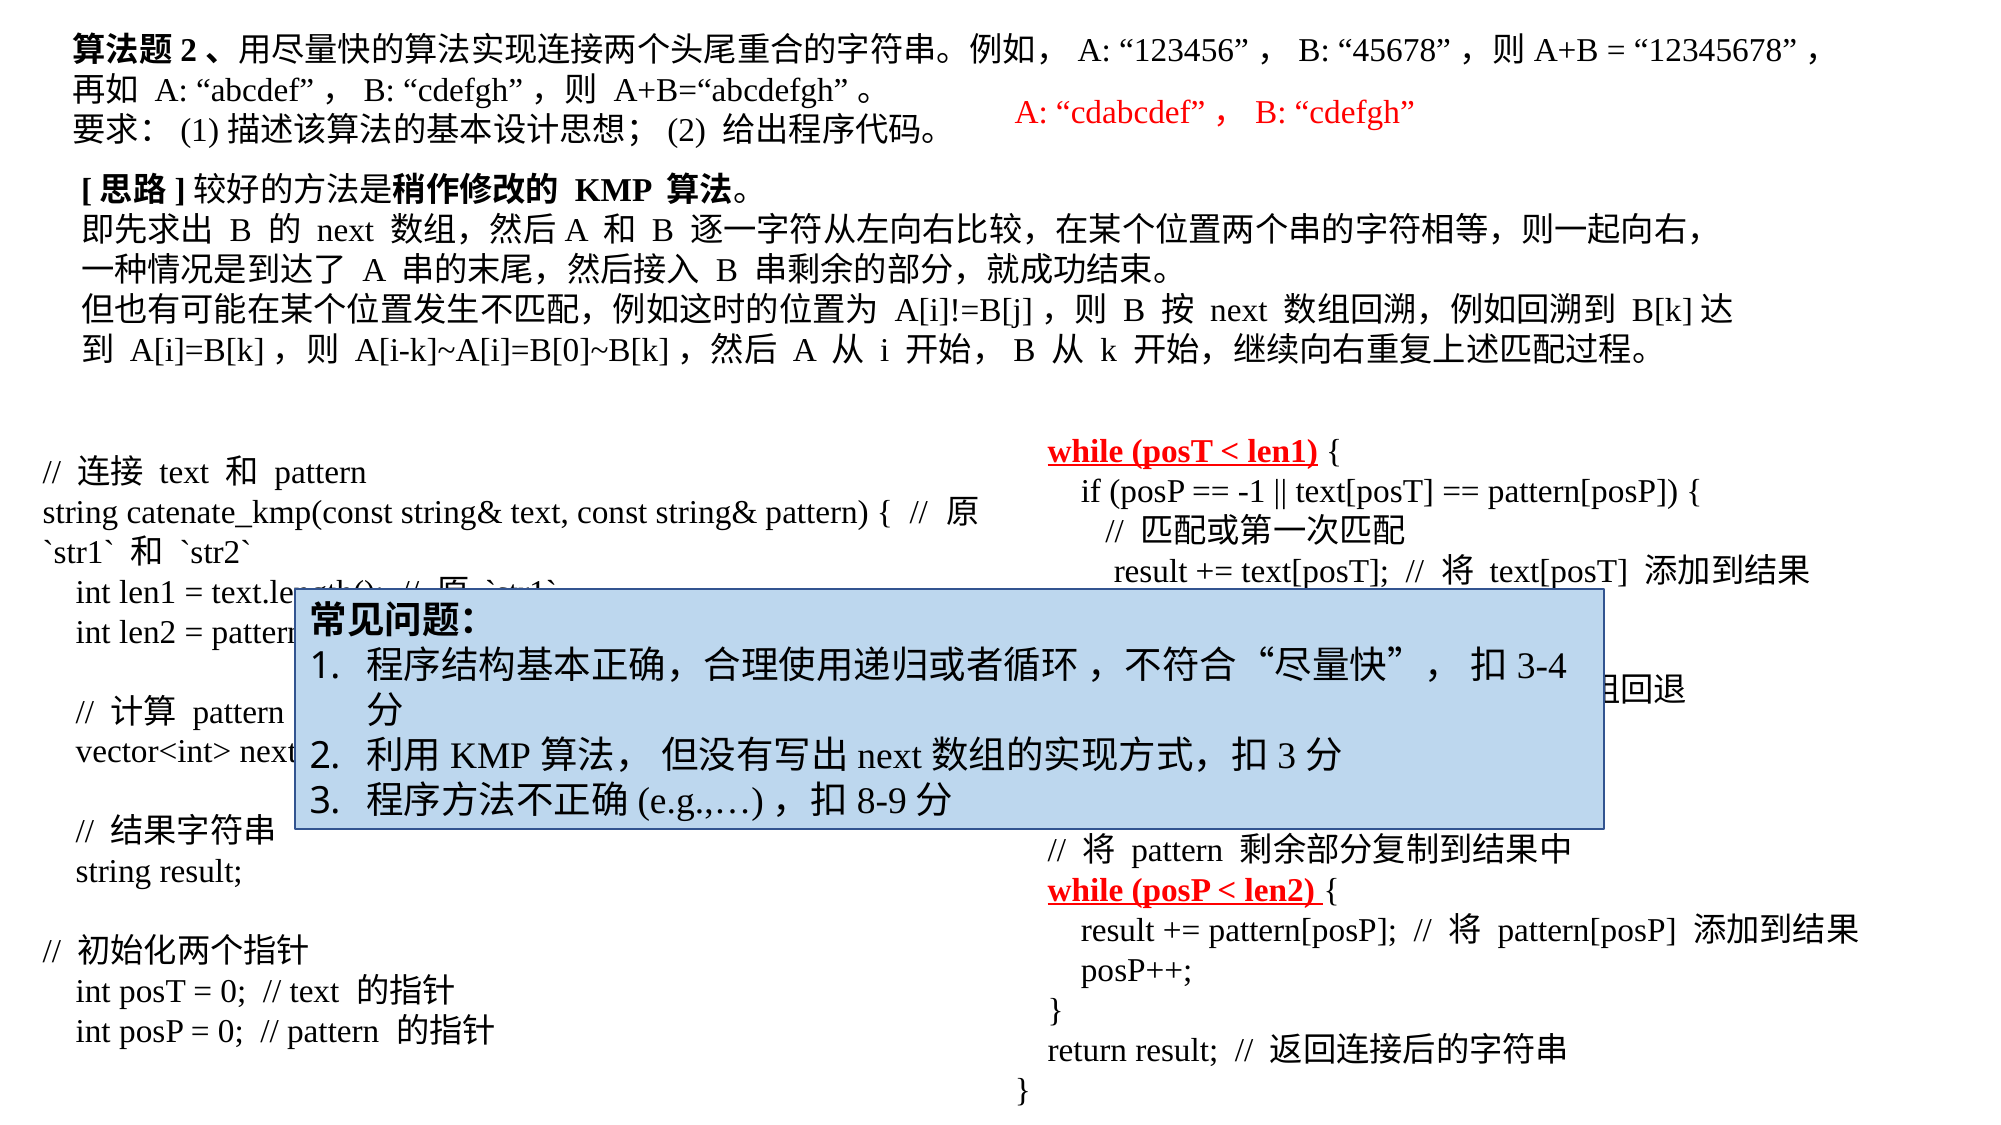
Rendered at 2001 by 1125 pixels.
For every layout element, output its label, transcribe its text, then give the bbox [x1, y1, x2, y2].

text_box while (posT < len1) { if (posP == -1 || text[posT] == pattern[posP]) { // 匹配或第一次匹配 result += text[posT]; // 将 text[posT] 添加到结果 posT++; posP++; } else { // 匹配失败，使用 next 数组回退 posP = next[posP]; } } // 将 pattern 剩余部分复制到结果中 while (posP < len2) { result += pattern[posP]; // 将 pattern[posP] 添加到结果 posP++; } return result; // 返回连接后的字符串 } [999, 381, 2000, 1125]
text_box A: “cdabcdef”，B: “cdefgh” [999, 82, 1527, 138]
text_box [思路]较好的方法是稍作修改的 KMP 算法。 即先求出 B 的 next 数组，然后A 和 B 逐一字符从左向右比较，在某个位置两个串的字符相等，则一起向右，一种情况是到达了 A 串的末尾，然后接入 B 串剩余的部分，就成功结束。 但也有可能在某个位置发生不匹配，例如这时的位置为 A[i]!=B[j]，则 B 按 next 数组回溯，例如回溯到 B[k]达到 A[i]=B[k]，则 A[i-k]~A[i]=B[0]~B[k]，然后 A 从 i 开始，B 从 k 开始，继续向右重复上述匹配过程。 [66, 161, 1763, 376]
text_box 常见问题： 程序结构基本正确，合理使用递归或者循环 ，不符合“尽量快”， 扣3-4分 利用KMP算法， 但没有写出next数组的实现方式，扣3分 程序方法不正确(e.g.,…)，扣8-9分 [294, 589, 1604, 829]
text_box 算法题2、用尽量快的算法实现连接两个头尾重合的字符串。例如，A: “123456”，B: “45678”，则A+B = “12345678”， 再如 A: “abcdef”，B: “cdefgh”，则 A+B=“abcdefgh”。 要求：(1)描述该算法的基本设计思想；(2) 给出程序代码。 [57, 20, 1912, 158]
text_box // 连接 text 和 pattern string catenate_kmp(const string& text, const string& pattern) { // 原 `str1` 和 `str2` int len1 = text.length(); // 原 `str1` int len2 = pattern.length(); // 原 `str2` // 计算 pattern 的 next 数组 vector<int> next = computeNext(pattern); // 结果字符串 string result; // 初始化两个指针 int posT = 0; // text 的指针 int posP = 0; // pattern 的指针 [27, 442, 999, 1057]
